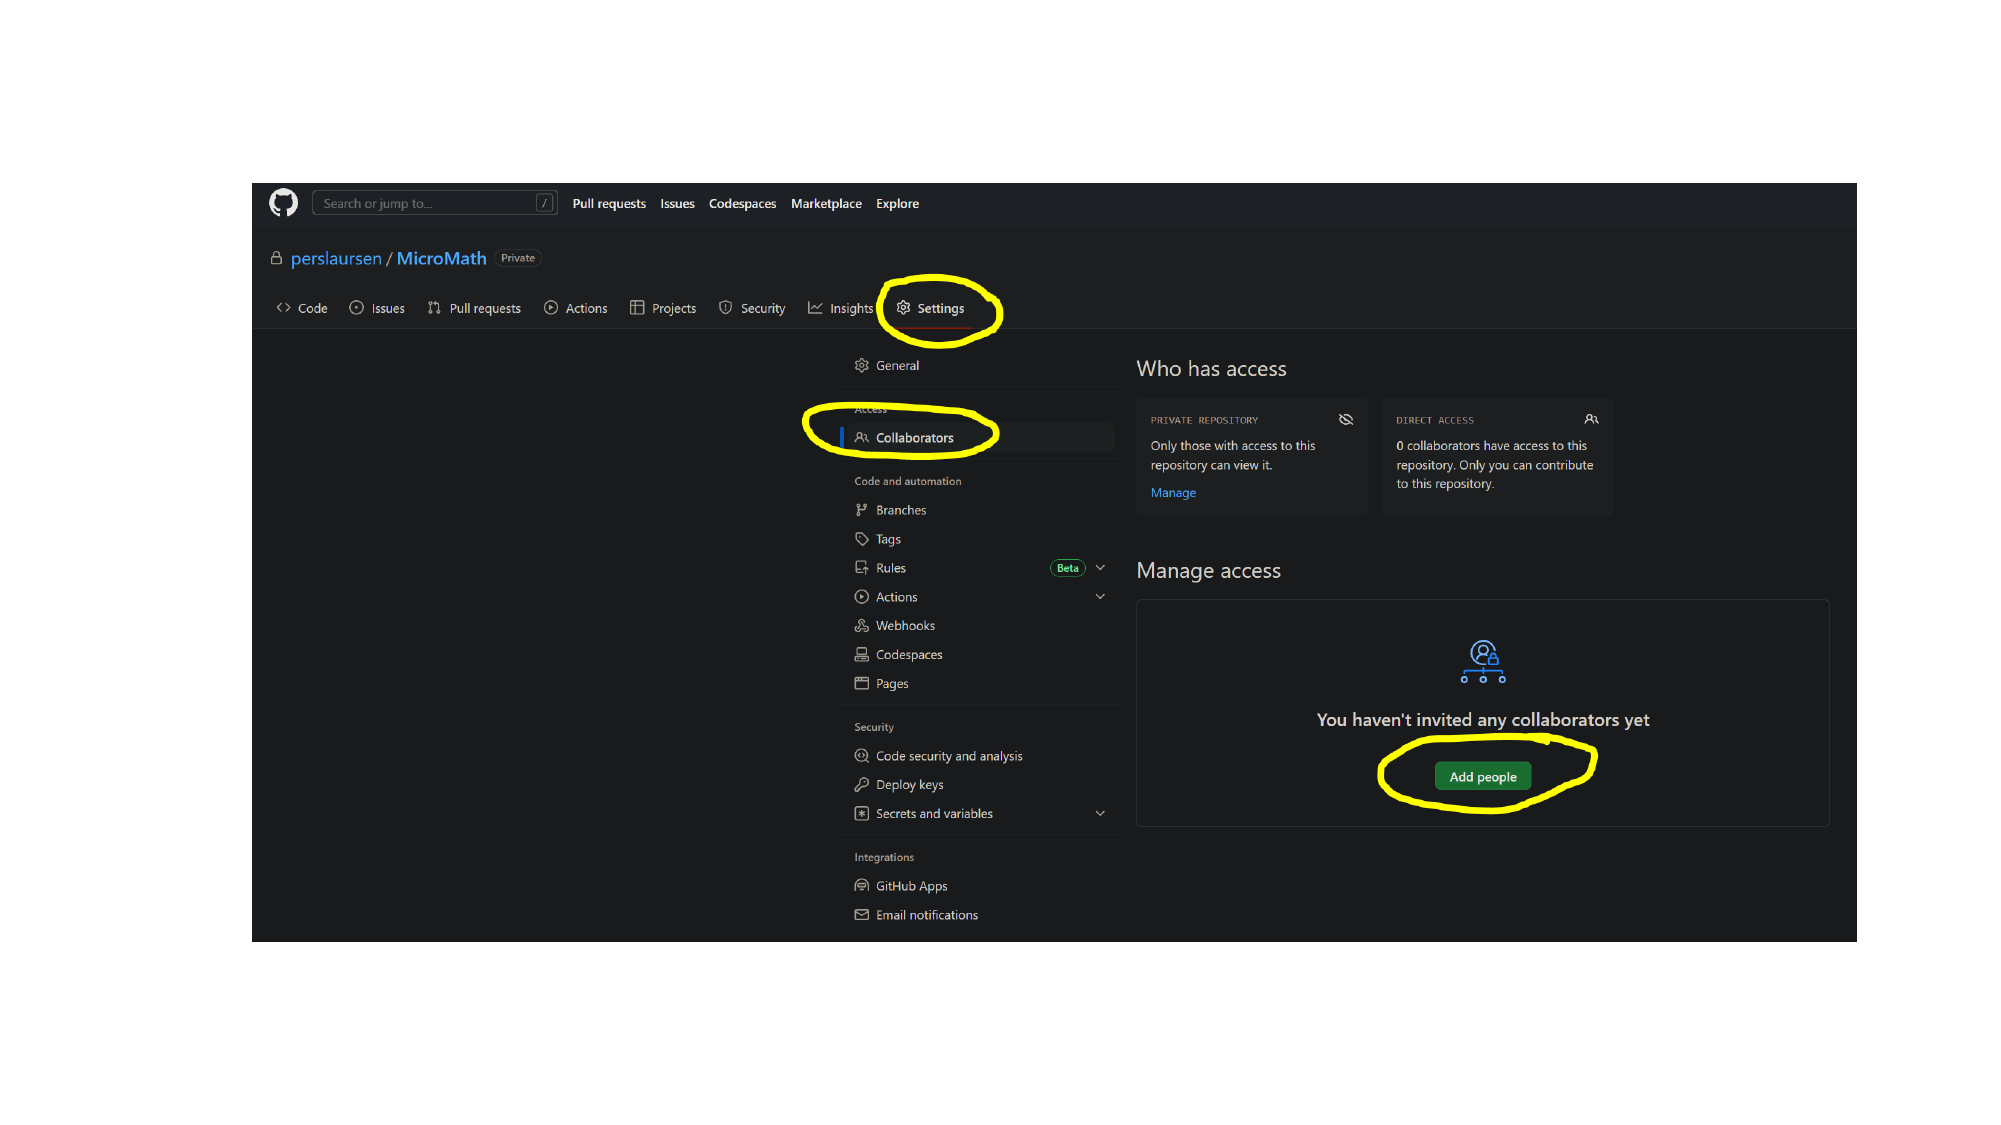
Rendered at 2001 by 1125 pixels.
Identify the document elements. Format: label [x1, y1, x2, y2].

picture [252, 183, 1857, 942]
